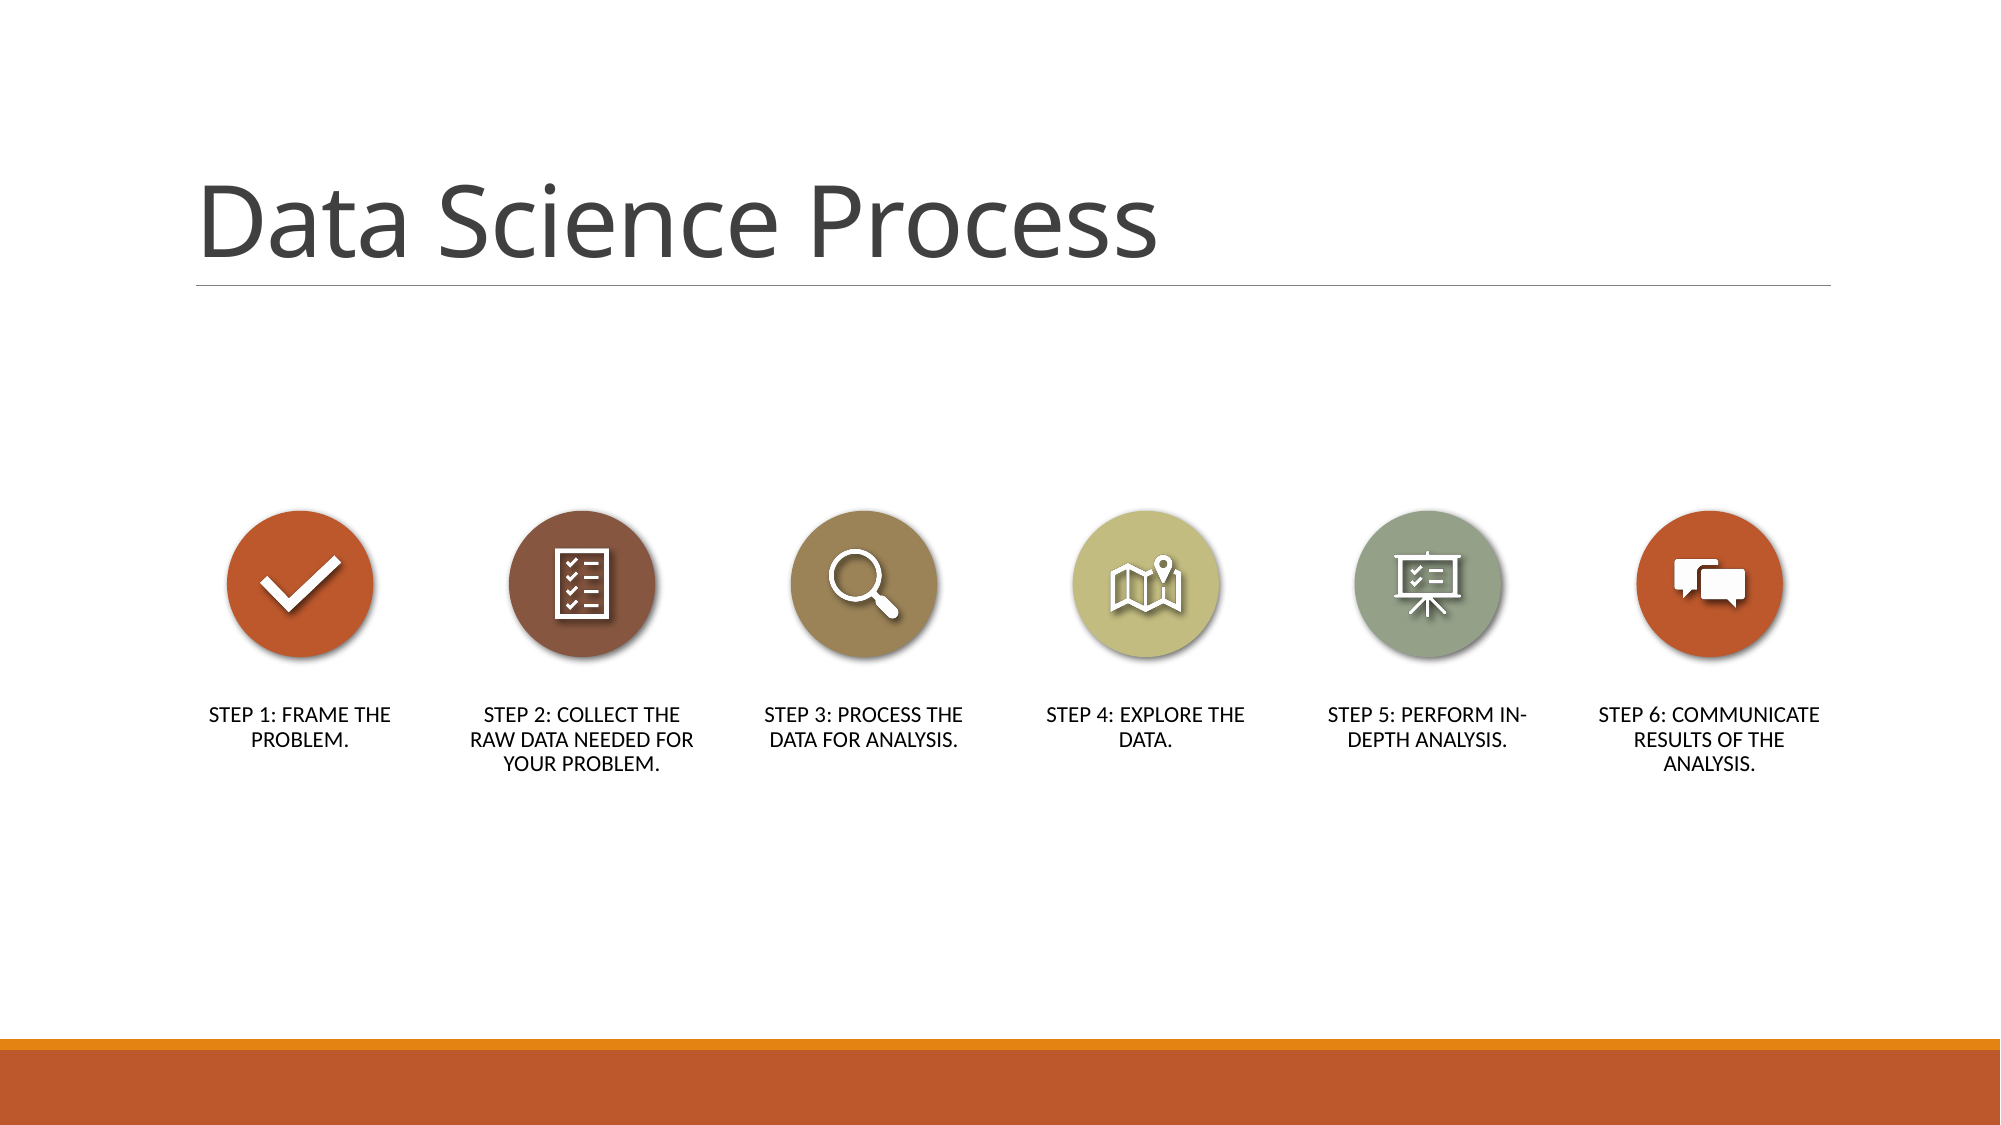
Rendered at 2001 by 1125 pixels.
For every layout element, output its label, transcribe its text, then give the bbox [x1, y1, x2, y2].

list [179, 343, 1831, 966]
title Data Science Process [180, 47, 1830, 285]
